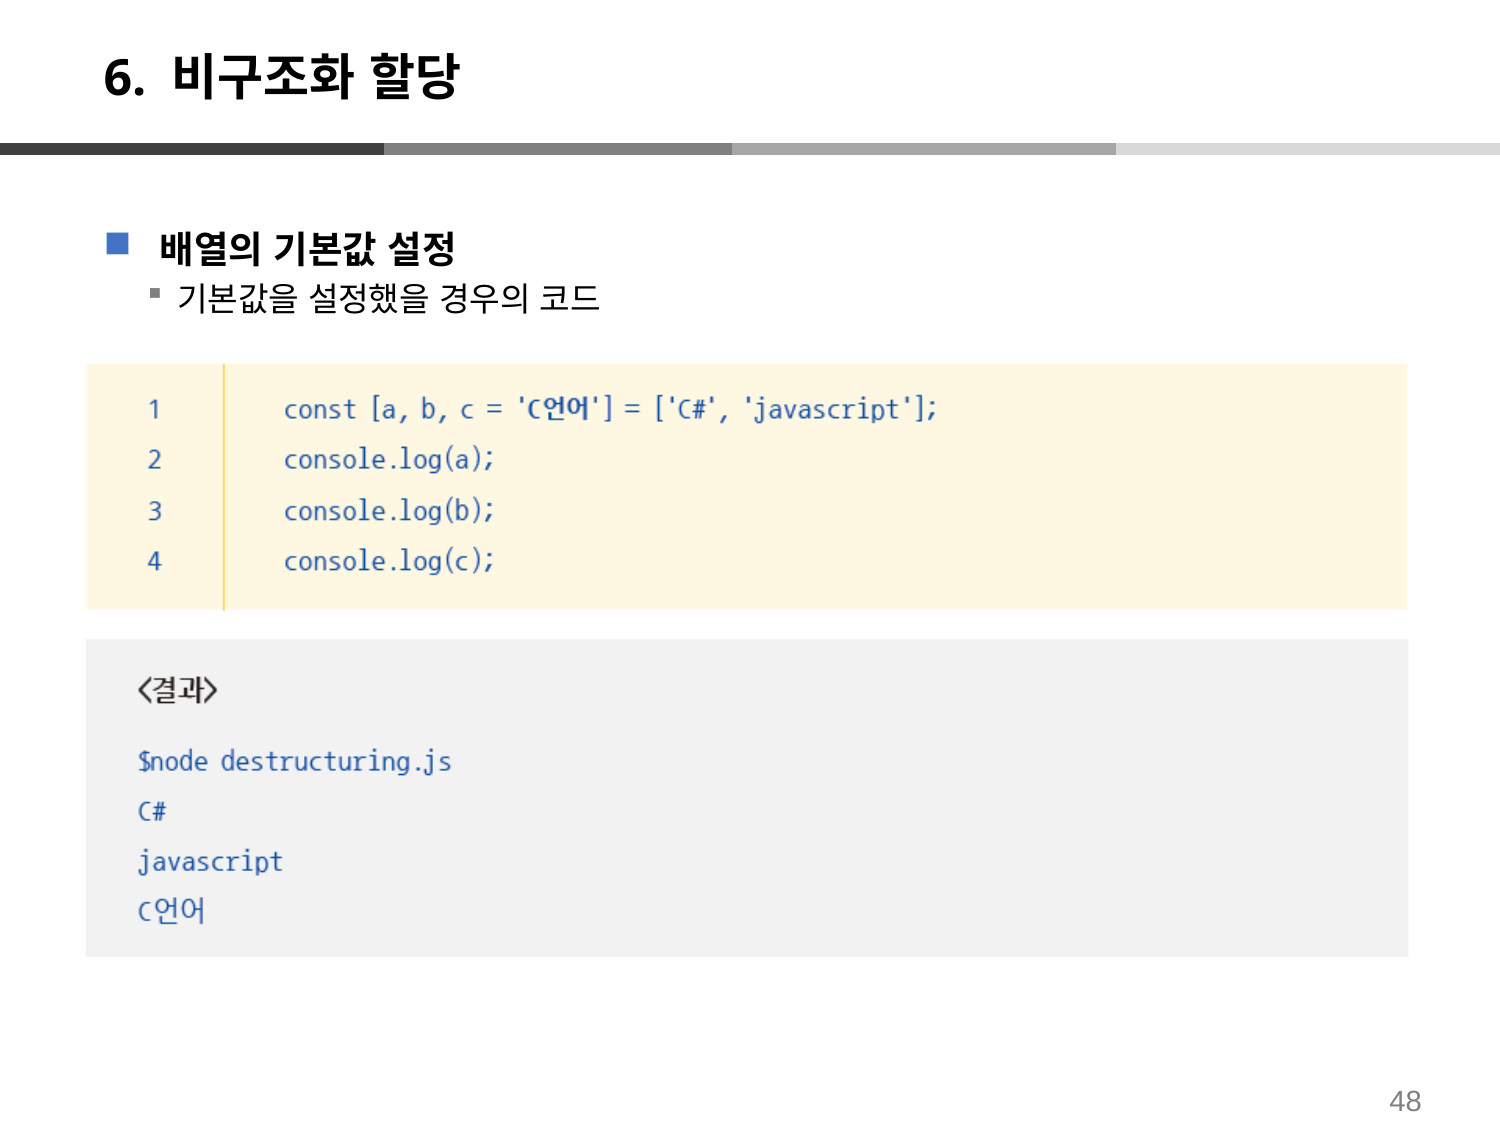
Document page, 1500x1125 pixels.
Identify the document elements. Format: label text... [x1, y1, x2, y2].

list 배열의 기본값 설정 기본값을 설정했을 경우의 코드 [88, 196, 1462, 1083]
title 6. 비구조화 할당 [88, 30, 1211, 121]
picture [67, 352, 1433, 979]
